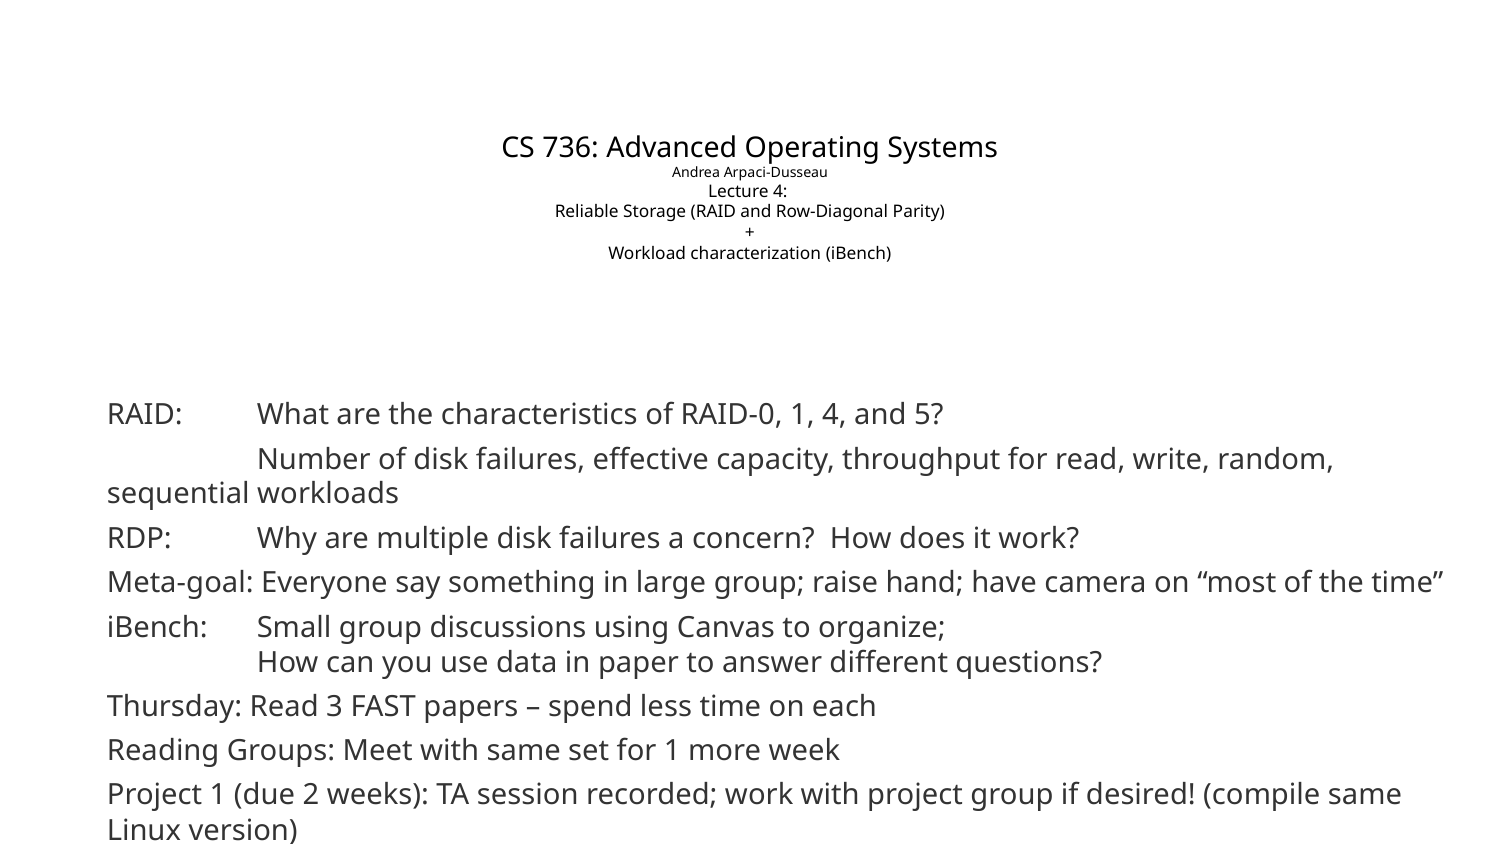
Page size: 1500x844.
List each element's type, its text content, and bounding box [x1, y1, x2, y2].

text_box RAID: What are the characteristics of RAID-0, 1, 4, and 5? Number of disk failures, effective capacity, throughput for read, write, random, sequential workloads RDP: Why are multiple disk failures a concern? How does it work? Meta-goal: Everyone say something in large group; raise hand; have camera on “most of the time” iBench: Small group discussions using Canvas to organize; How can you use data in paper to answer different questions? Thursday: Read 3 FAST papers – spend less time on each Reading Groups: Meet with same set for 1 more week Project 1 (due 2 weeks): TA session recorded; work with project group if desired! (compile same Linux version) [95, 389, 1463, 802]
title CS 736: Advanced Operating Systems Andrea Arpaci-Dusseau Lecture 4: Reliable Storage (RAID and Row-Diagonal Parity) + Workload characterization (iBench) [112, 119, 1388, 301]
